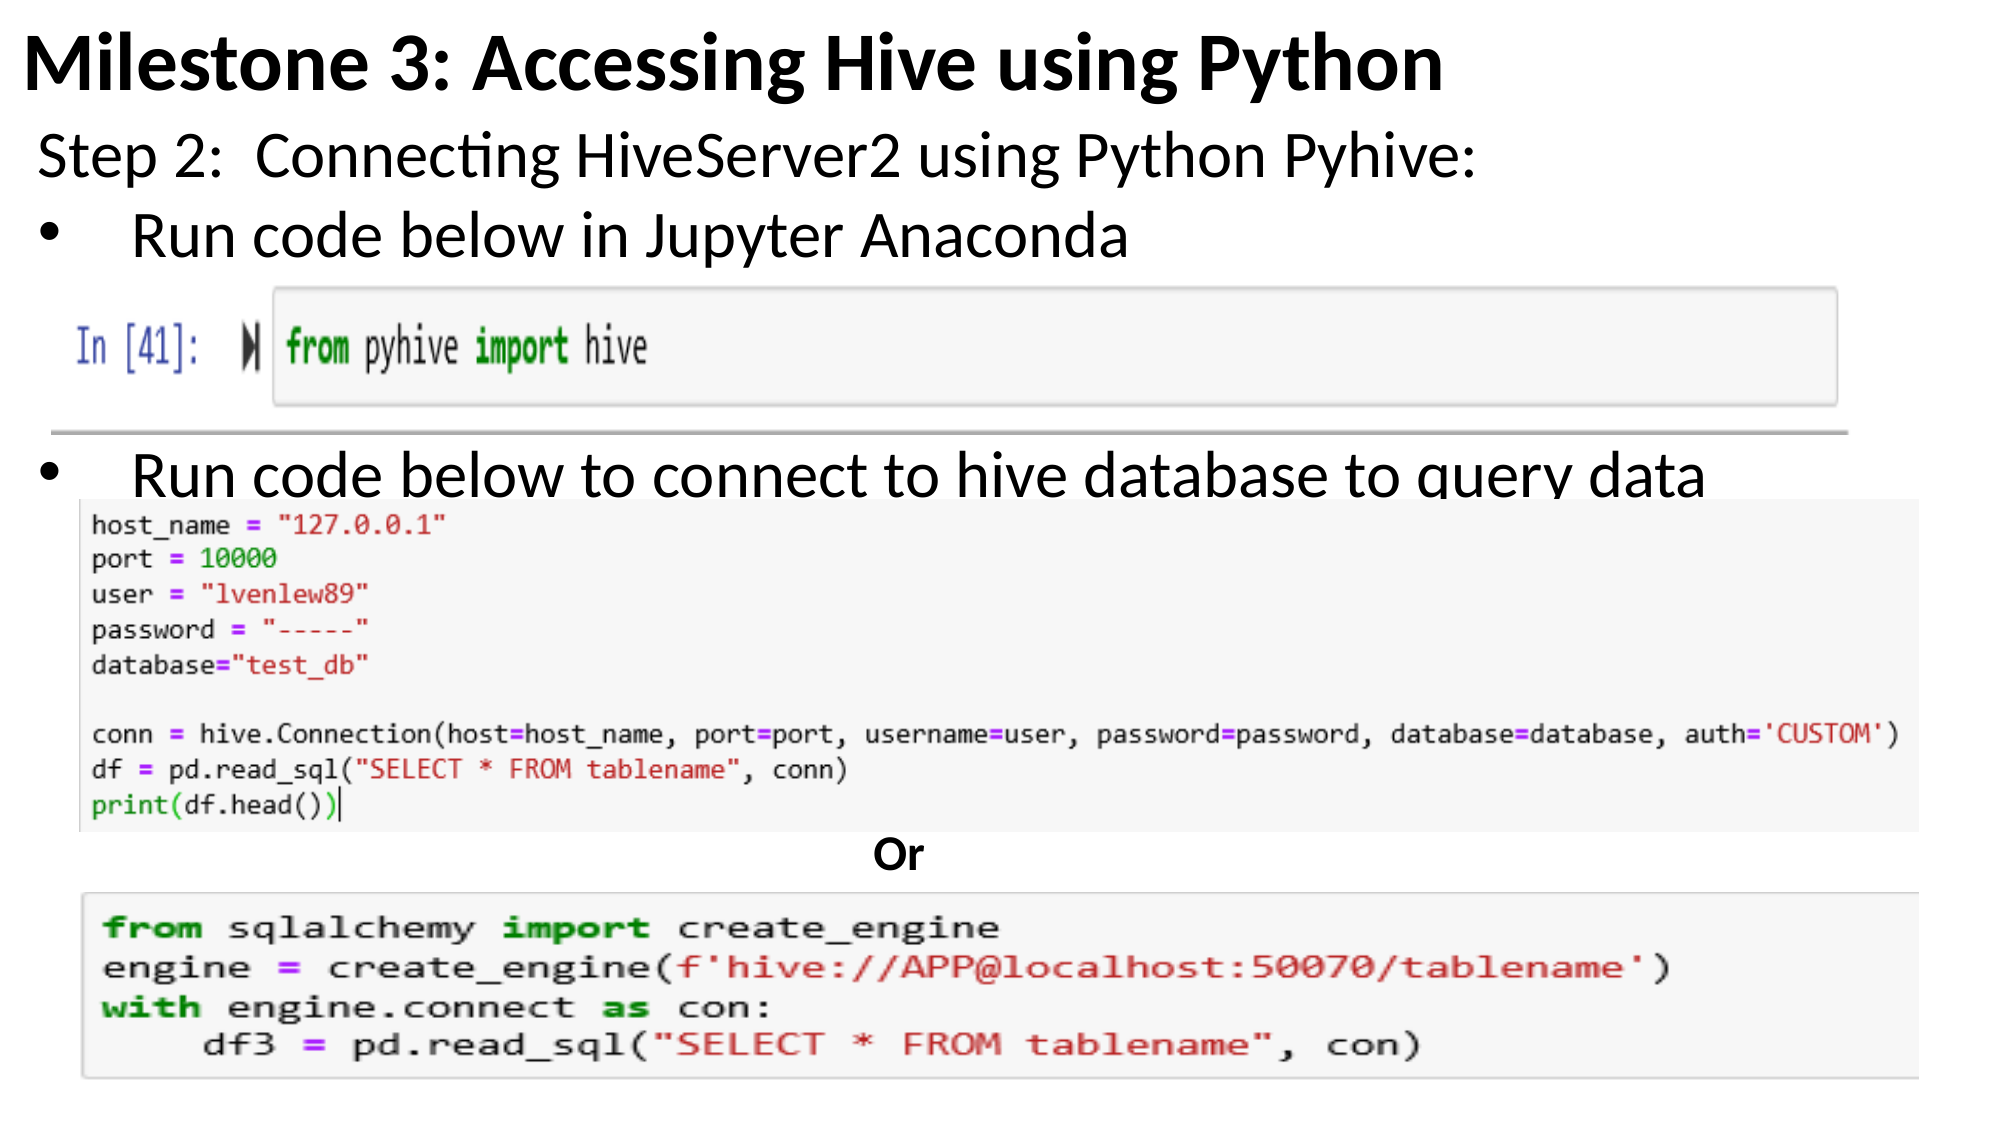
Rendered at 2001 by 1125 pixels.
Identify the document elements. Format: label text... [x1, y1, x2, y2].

text_box Milestone 3: Accessing Hive using Python [8, 0, 1462, 115]
text_box Or [858, 832, 953, 888]
picture [51, 274, 1854, 435]
text_box Step 2: Connecting HiveServer2 using Python Pyhive: Run code below in Jupyter Anaconda Run code below to connect to hive database to query data [23, 103, 1975, 758]
picture [79, 499, 1920, 832]
picture [79, 892, 1920, 1093]
